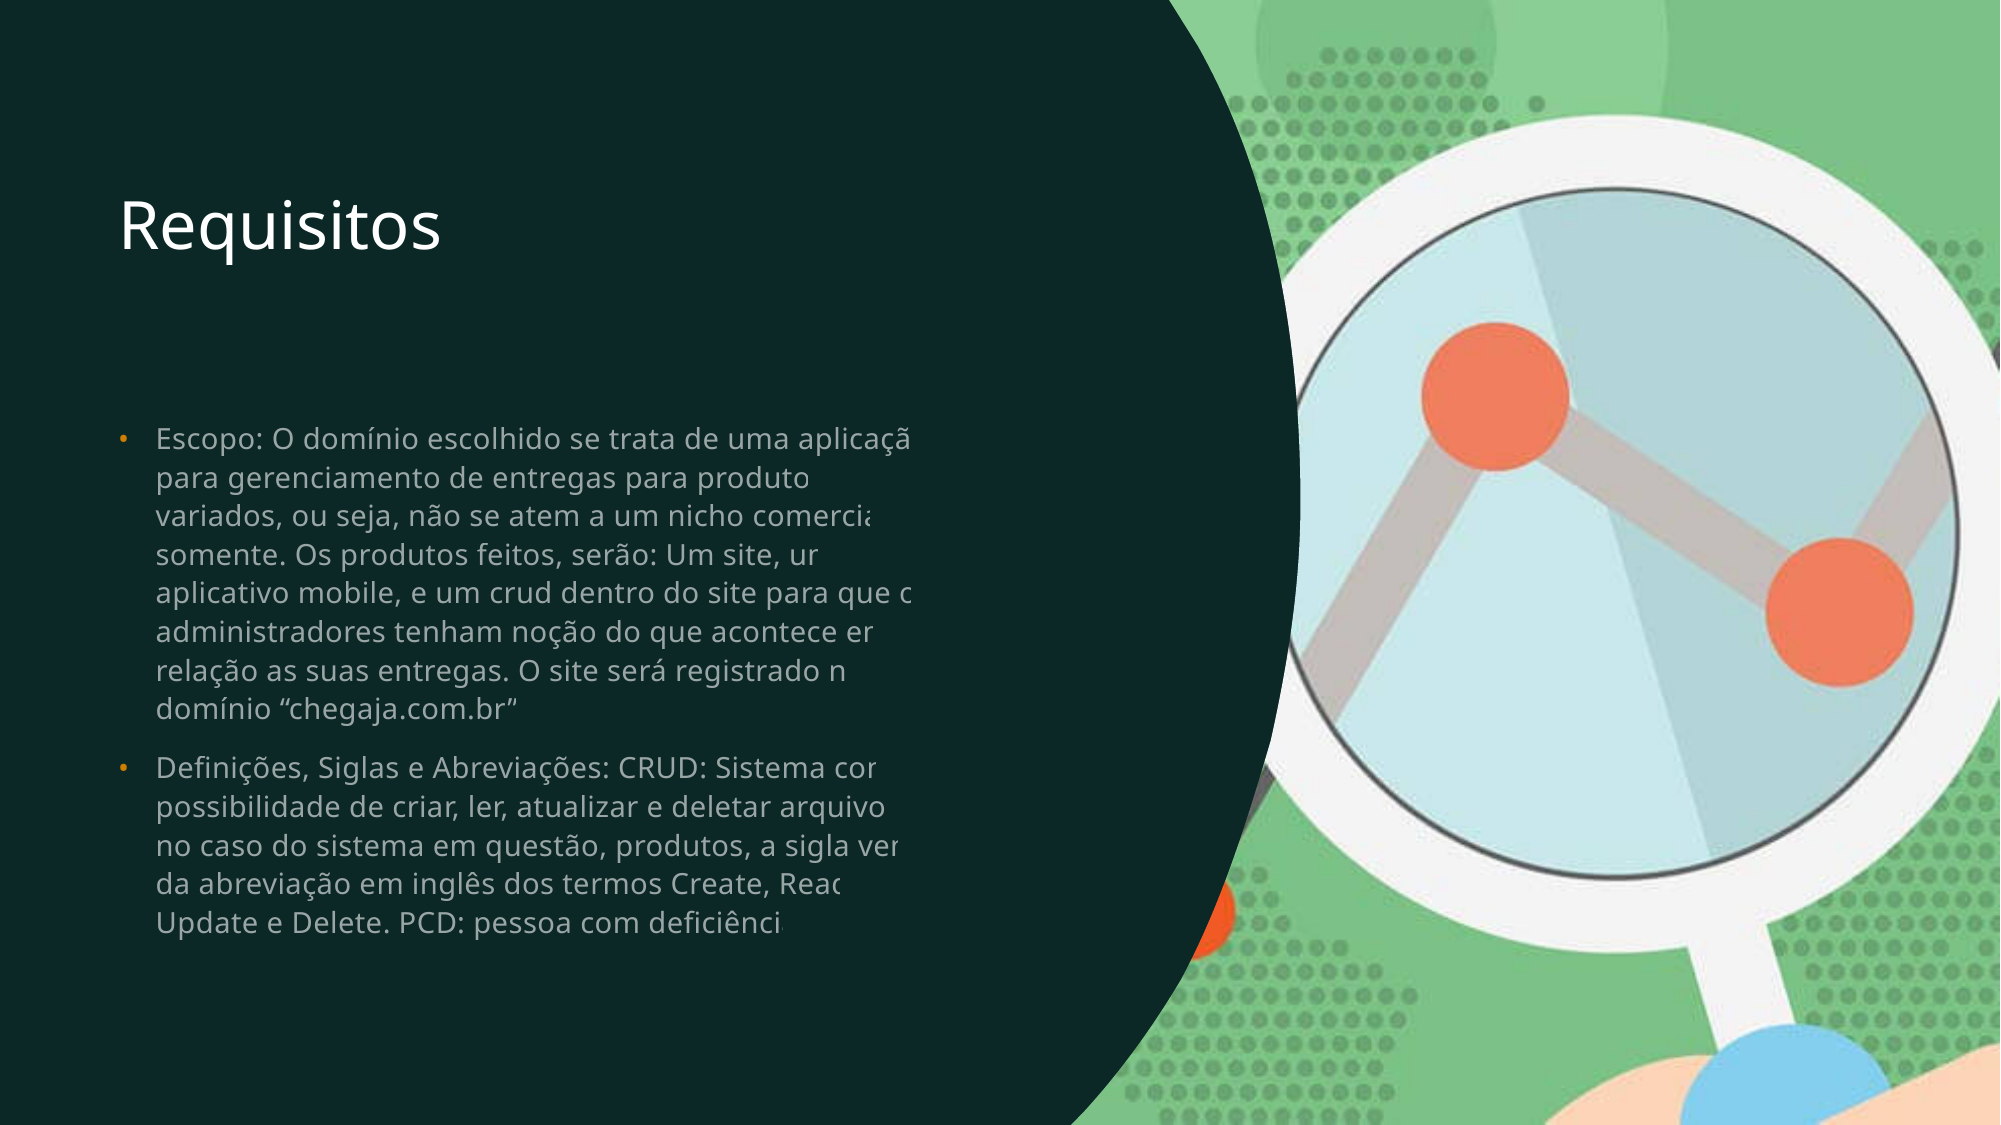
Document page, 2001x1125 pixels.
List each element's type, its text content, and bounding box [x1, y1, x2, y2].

picture [1070, 0, 2000, 1125]
list Escopo: O domínio escolhido se trata de uma aplicação para gerenciamento de entregas para produtos variados, ou seja, não se atem a um nicho comercial somente. Os produtos feitos, serão: Um site, um aplicativo mobile, e um crud dentro do site para que os administradores tenham noção do que acontece em relação as suas entregas. O site será registrado no domínio “chegaja.com.br”. Definições, Siglas e Abreviações: CRUD: Sistema com possibilidade de criar, ler, atualizar e deletar arquivos, no caso do sistema em questão, produtos, a sigla vem da abreviação em inglês dos termos Create, Read, Update e Delete. PCD: pessoa com deficiência [118, 416, 937, 945]
title Requisitos [118, 101, 937, 344]
text_box [0, 0, 1070, 1125]
